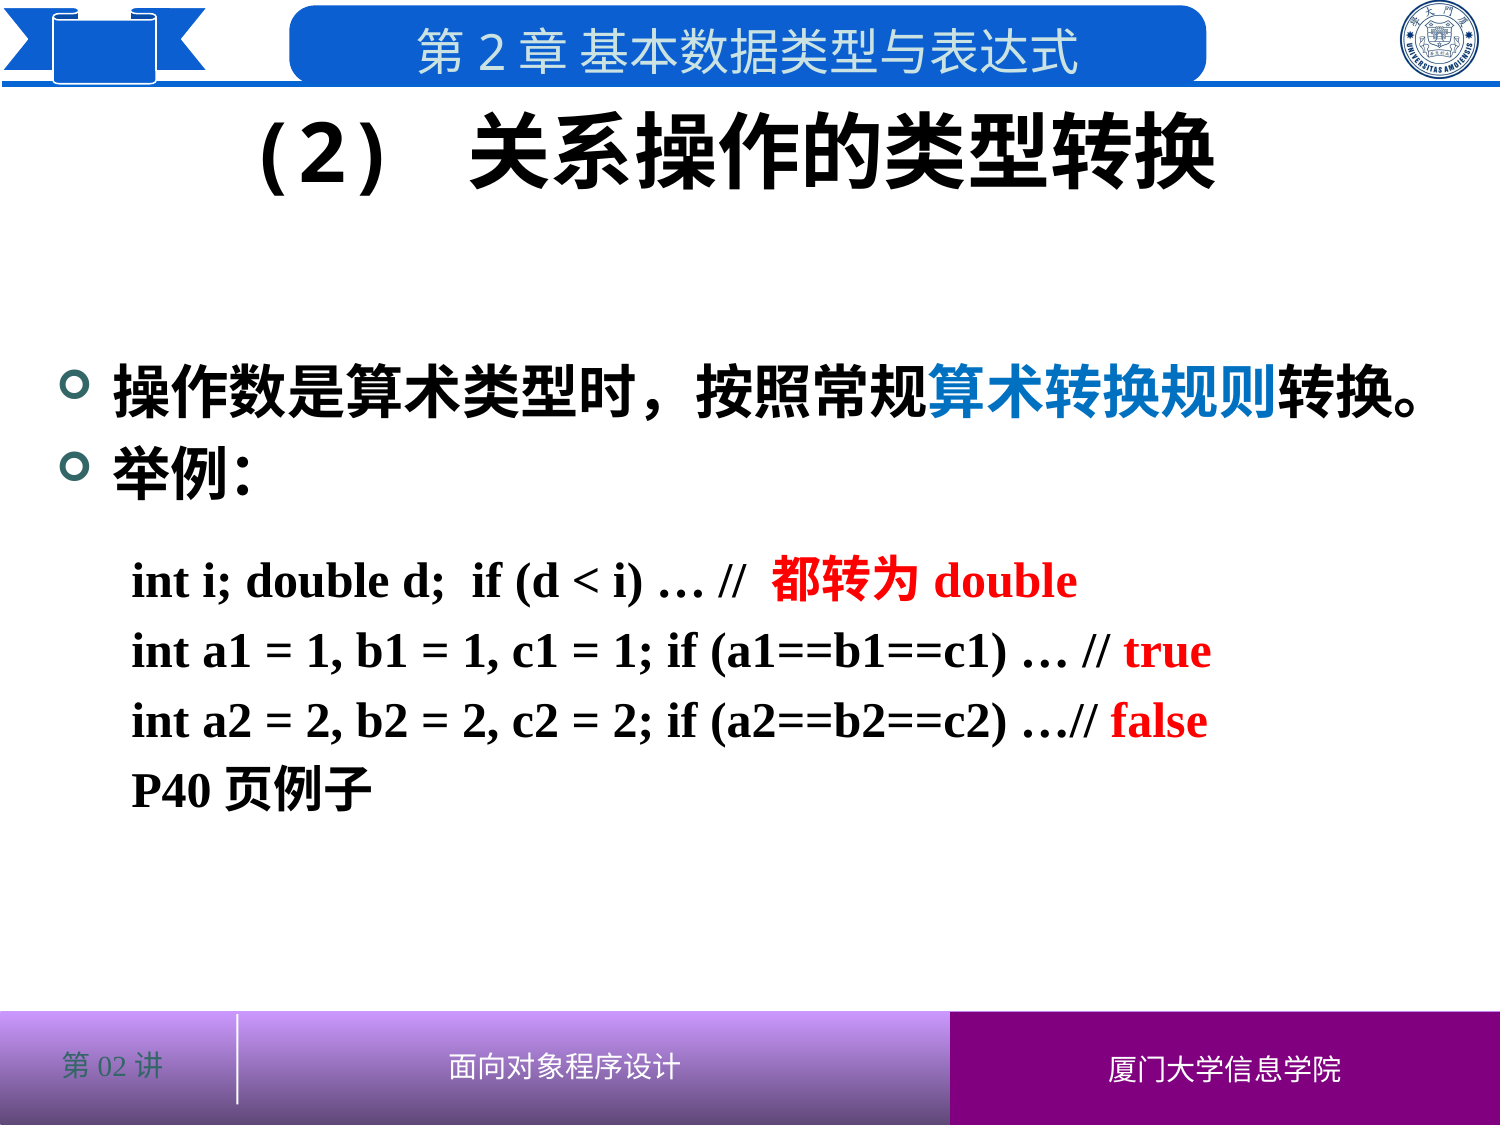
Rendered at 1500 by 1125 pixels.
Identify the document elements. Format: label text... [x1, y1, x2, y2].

picture [1399, 0, 1480, 80]
slide_number [249, 1024, 463, 1101]
title (2) 关系操作的类型转换 [232, 23, 1383, 275]
list 操作数是算术类型时，按照常规算术转换规则转换。 举例： int i; double d; if (d < i) … // 都转为double int a1 = 1, b1 = 1, c1 = 1; if (a1==b1==c1) … // true int a2 = 2, b2 = 2, c2 = 2; if (a2==b2==c2) …// false P40页例子 [40, 347, 1448, 799]
